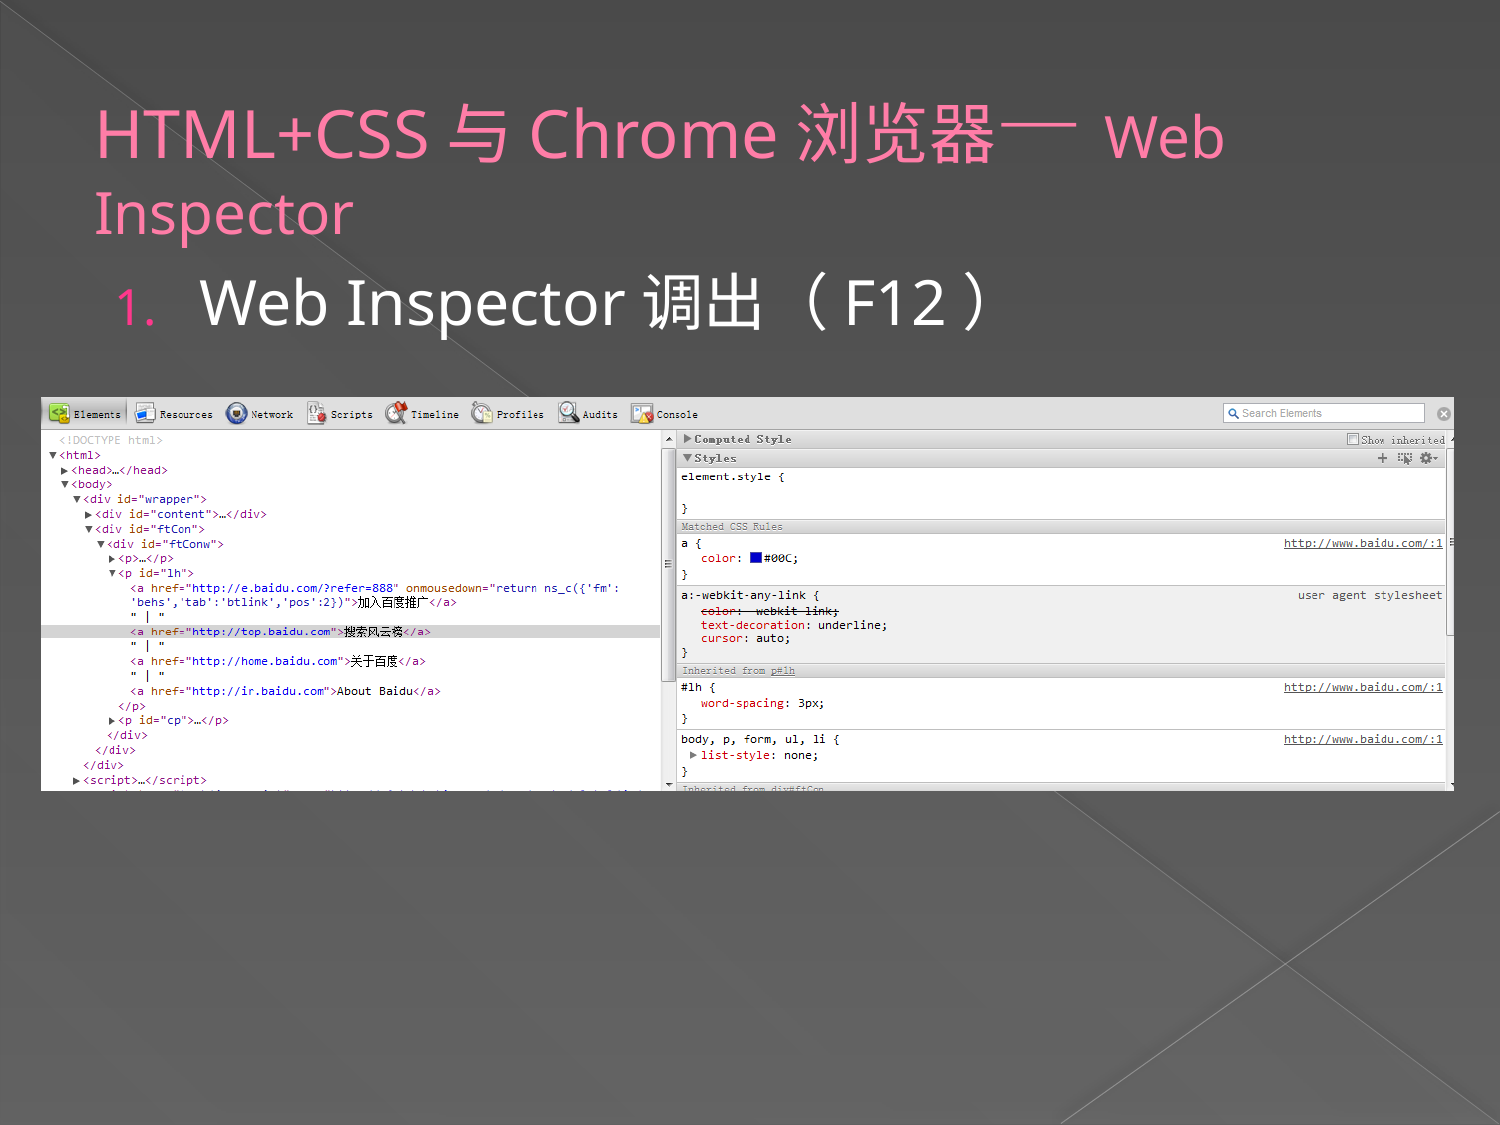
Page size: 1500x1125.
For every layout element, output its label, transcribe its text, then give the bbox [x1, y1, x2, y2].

title HTML+CSS与Chrome浏览器—Web Inspector [0, 43, 1500, 274]
list Web Inspector调出（F12） [100, 255, 1402, 355]
picture [40, 396, 1455, 791]
